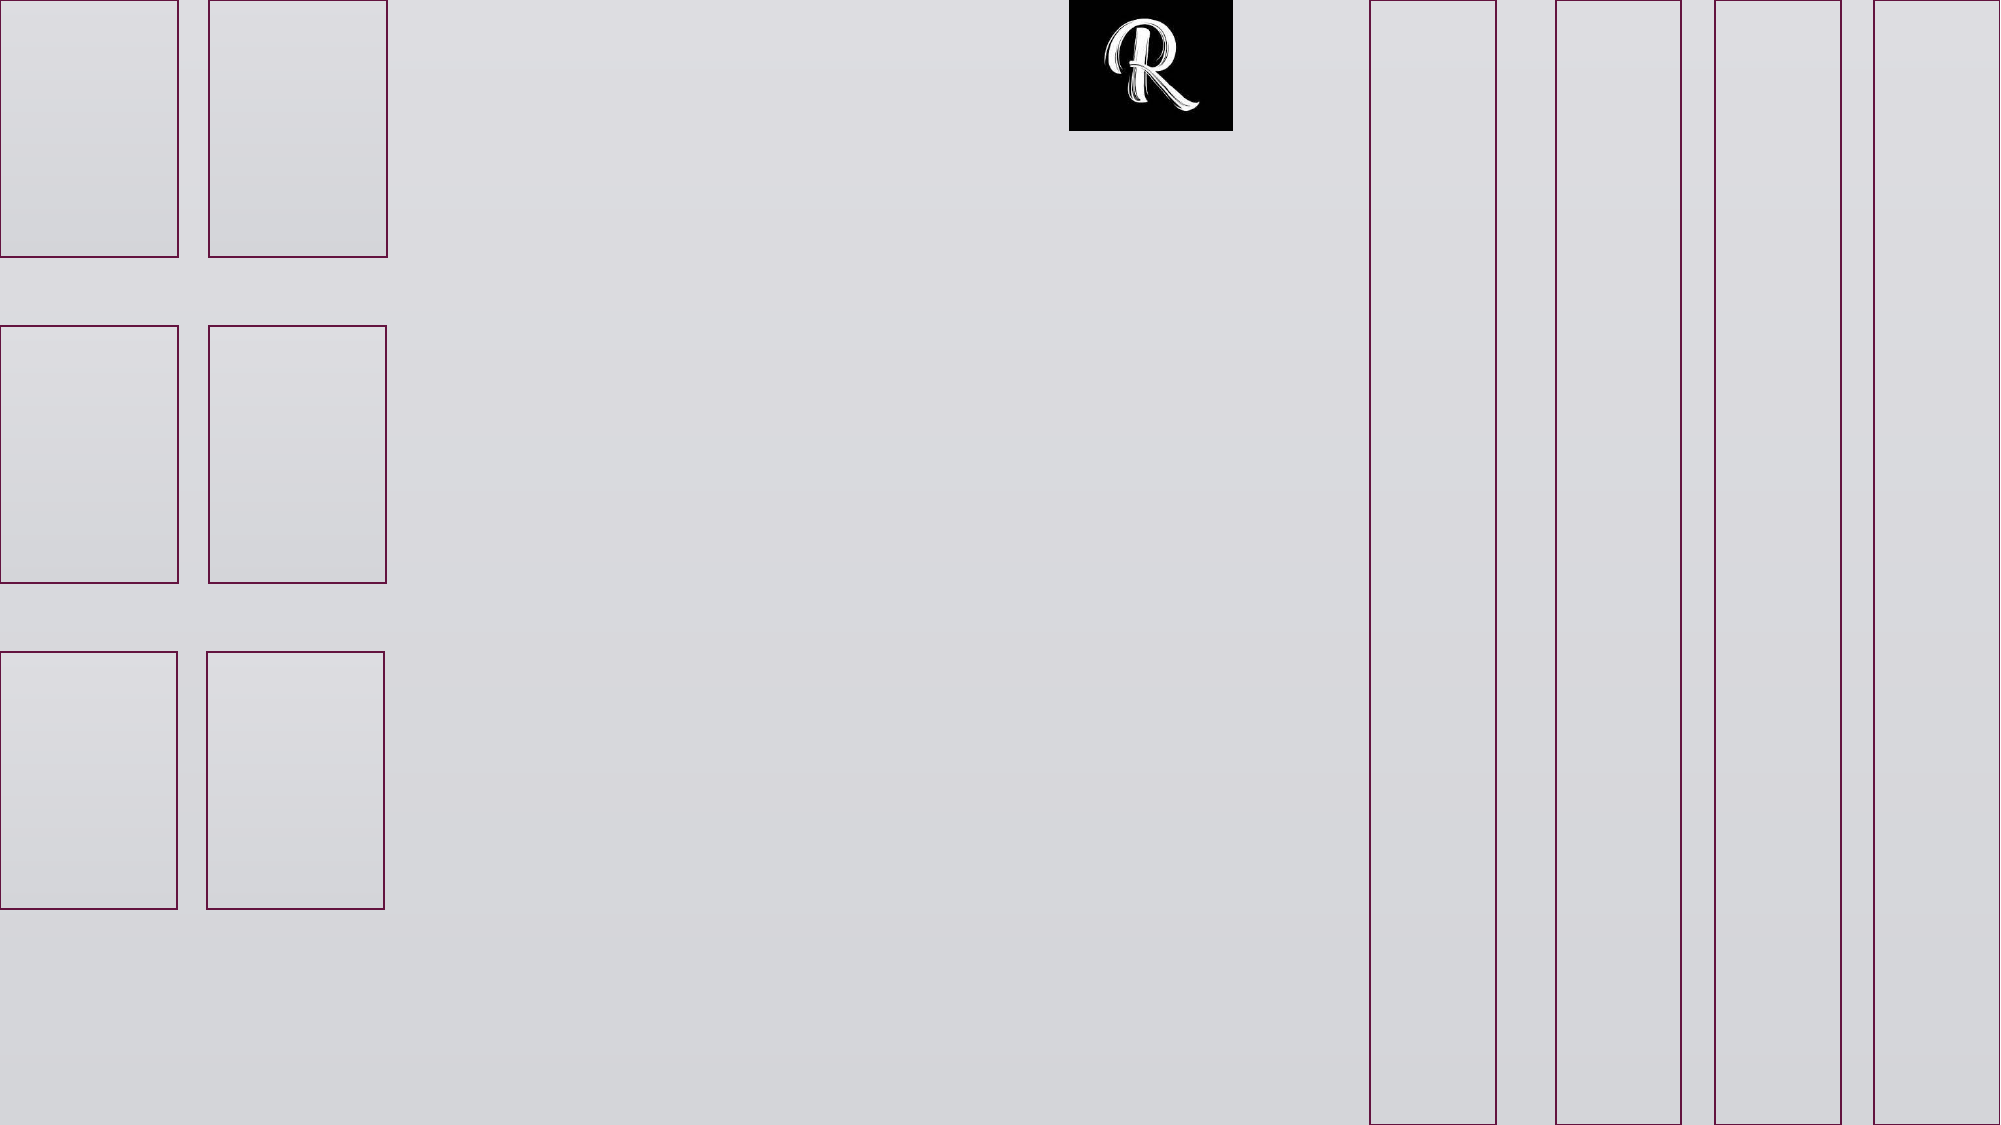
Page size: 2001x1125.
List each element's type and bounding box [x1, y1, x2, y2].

text_box [1369, 0, 1497, 1125]
picture [1069, 0, 1233, 131]
text_box [1555, 0, 1682, 1125]
text_box [1873, 0, 2000, 1125]
text_box [1714, 0, 1842, 1125]
text_box [0, 0, 388, 909]
